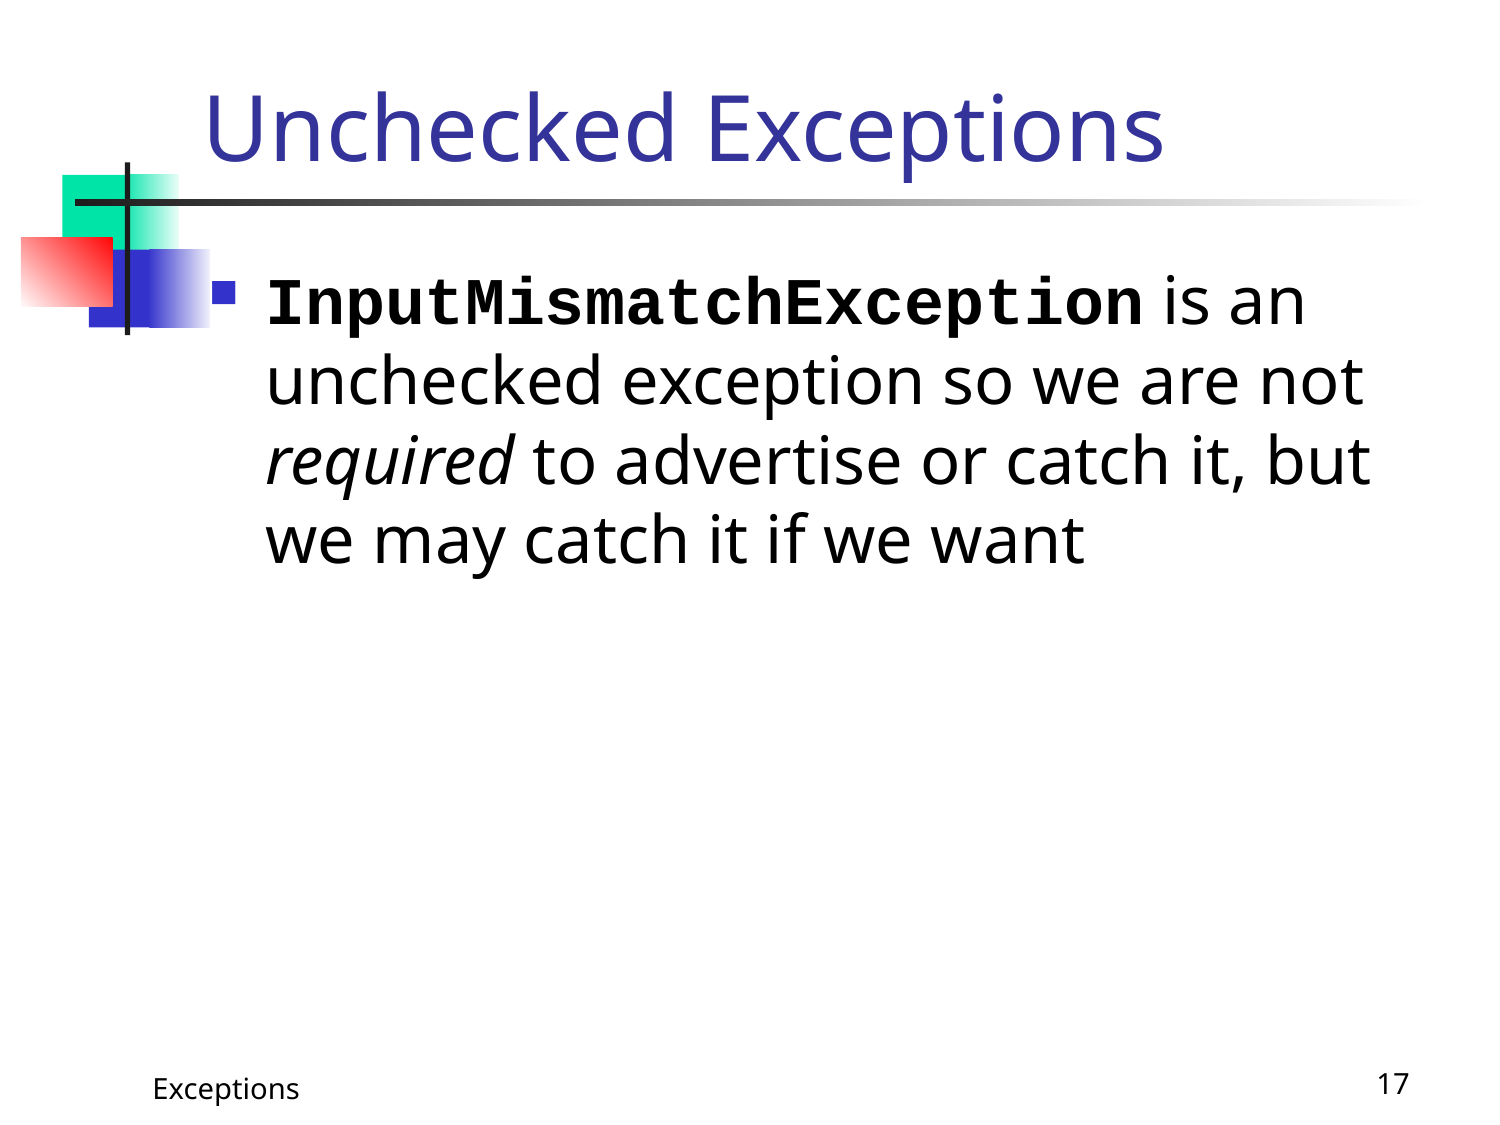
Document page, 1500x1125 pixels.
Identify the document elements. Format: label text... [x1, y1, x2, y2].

slide_number 17 [1112, 1037, 1426, 1113]
title Unchecked Exceptions [187, 0, 1467, 188]
list InputMismatchException is an unchecked exception so we are not required to advertise or catch it, but we may catch it if we want [193, 249, 1470, 1007]
footer Exceptions [137, 1037, 613, 1113]
